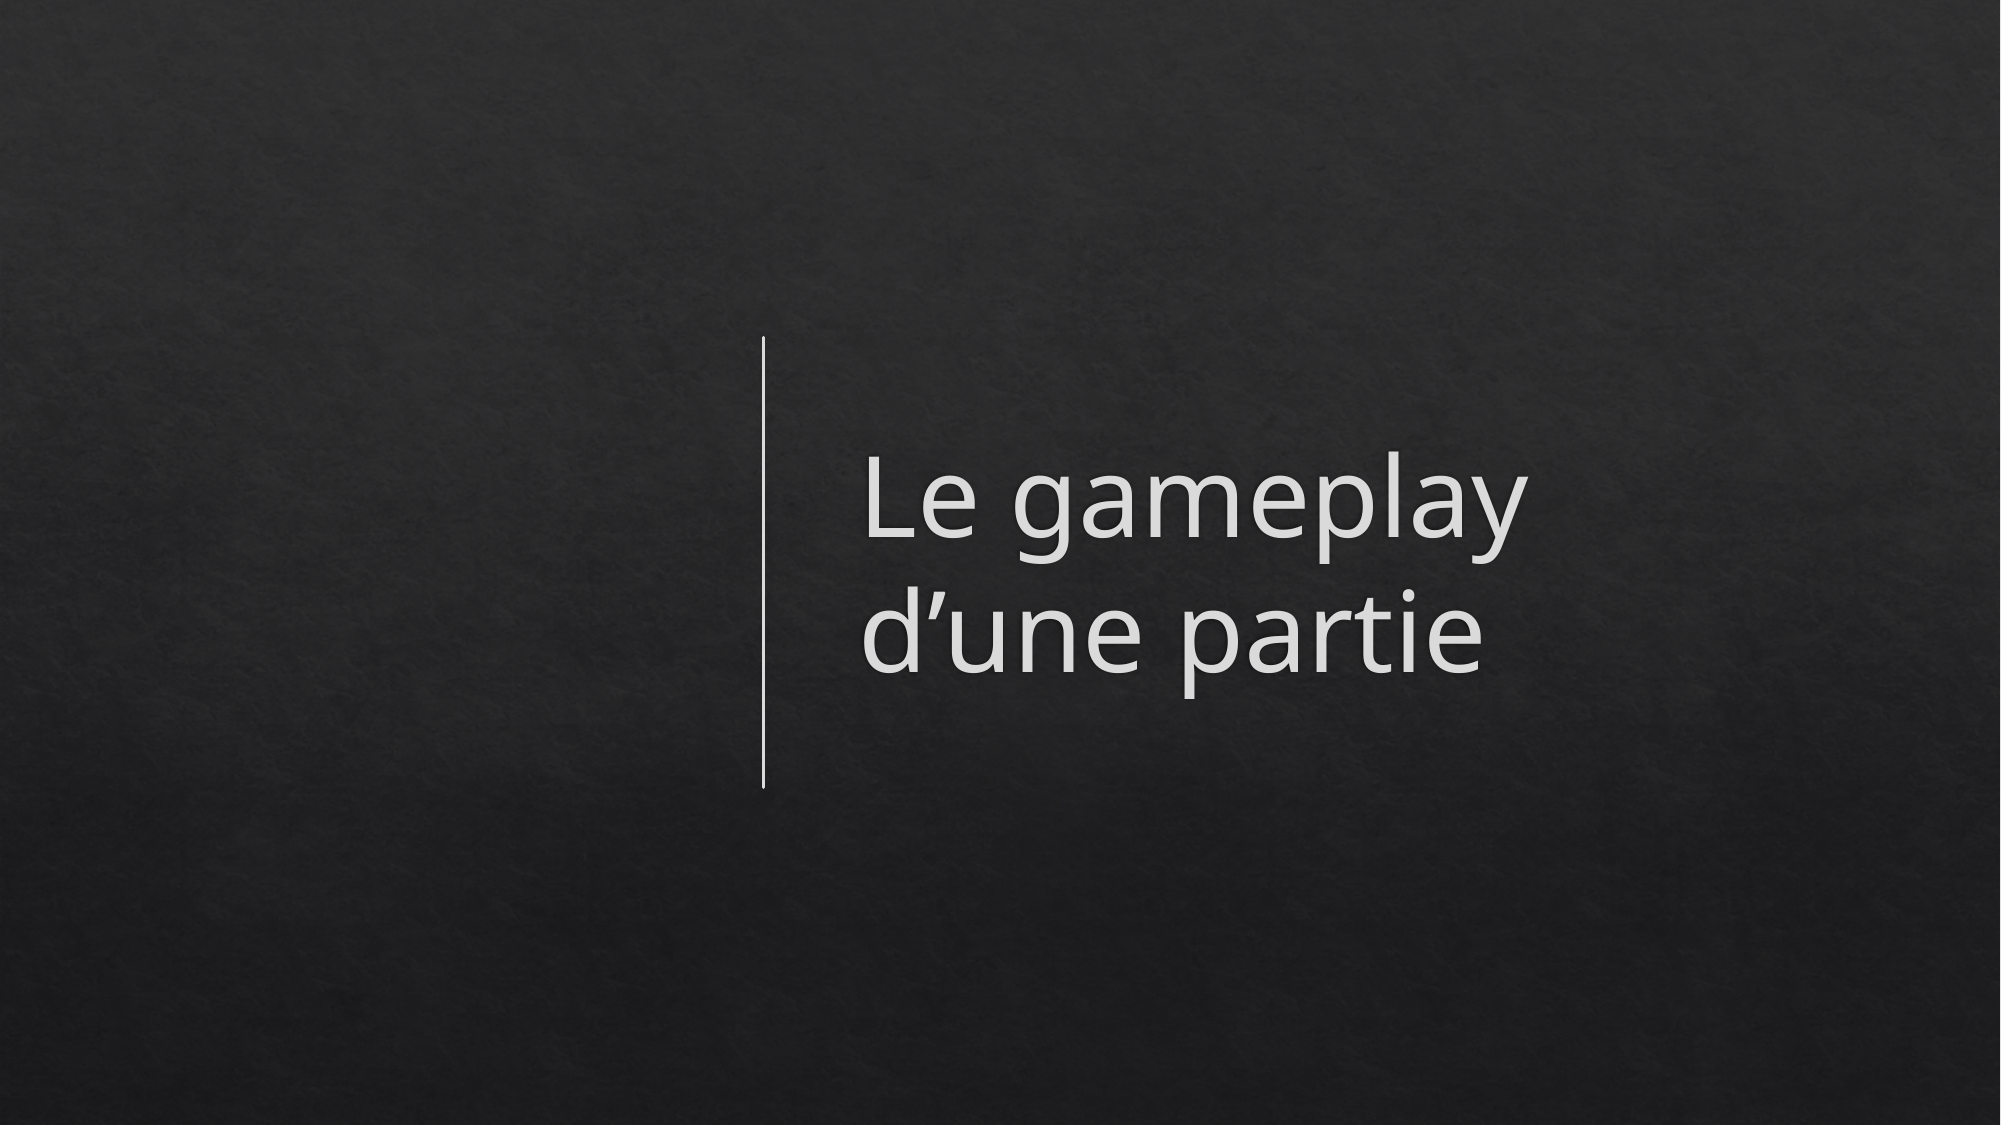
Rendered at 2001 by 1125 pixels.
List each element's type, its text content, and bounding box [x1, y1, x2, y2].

title Le gameplay d’une partie [843, 179, 1835, 939]
